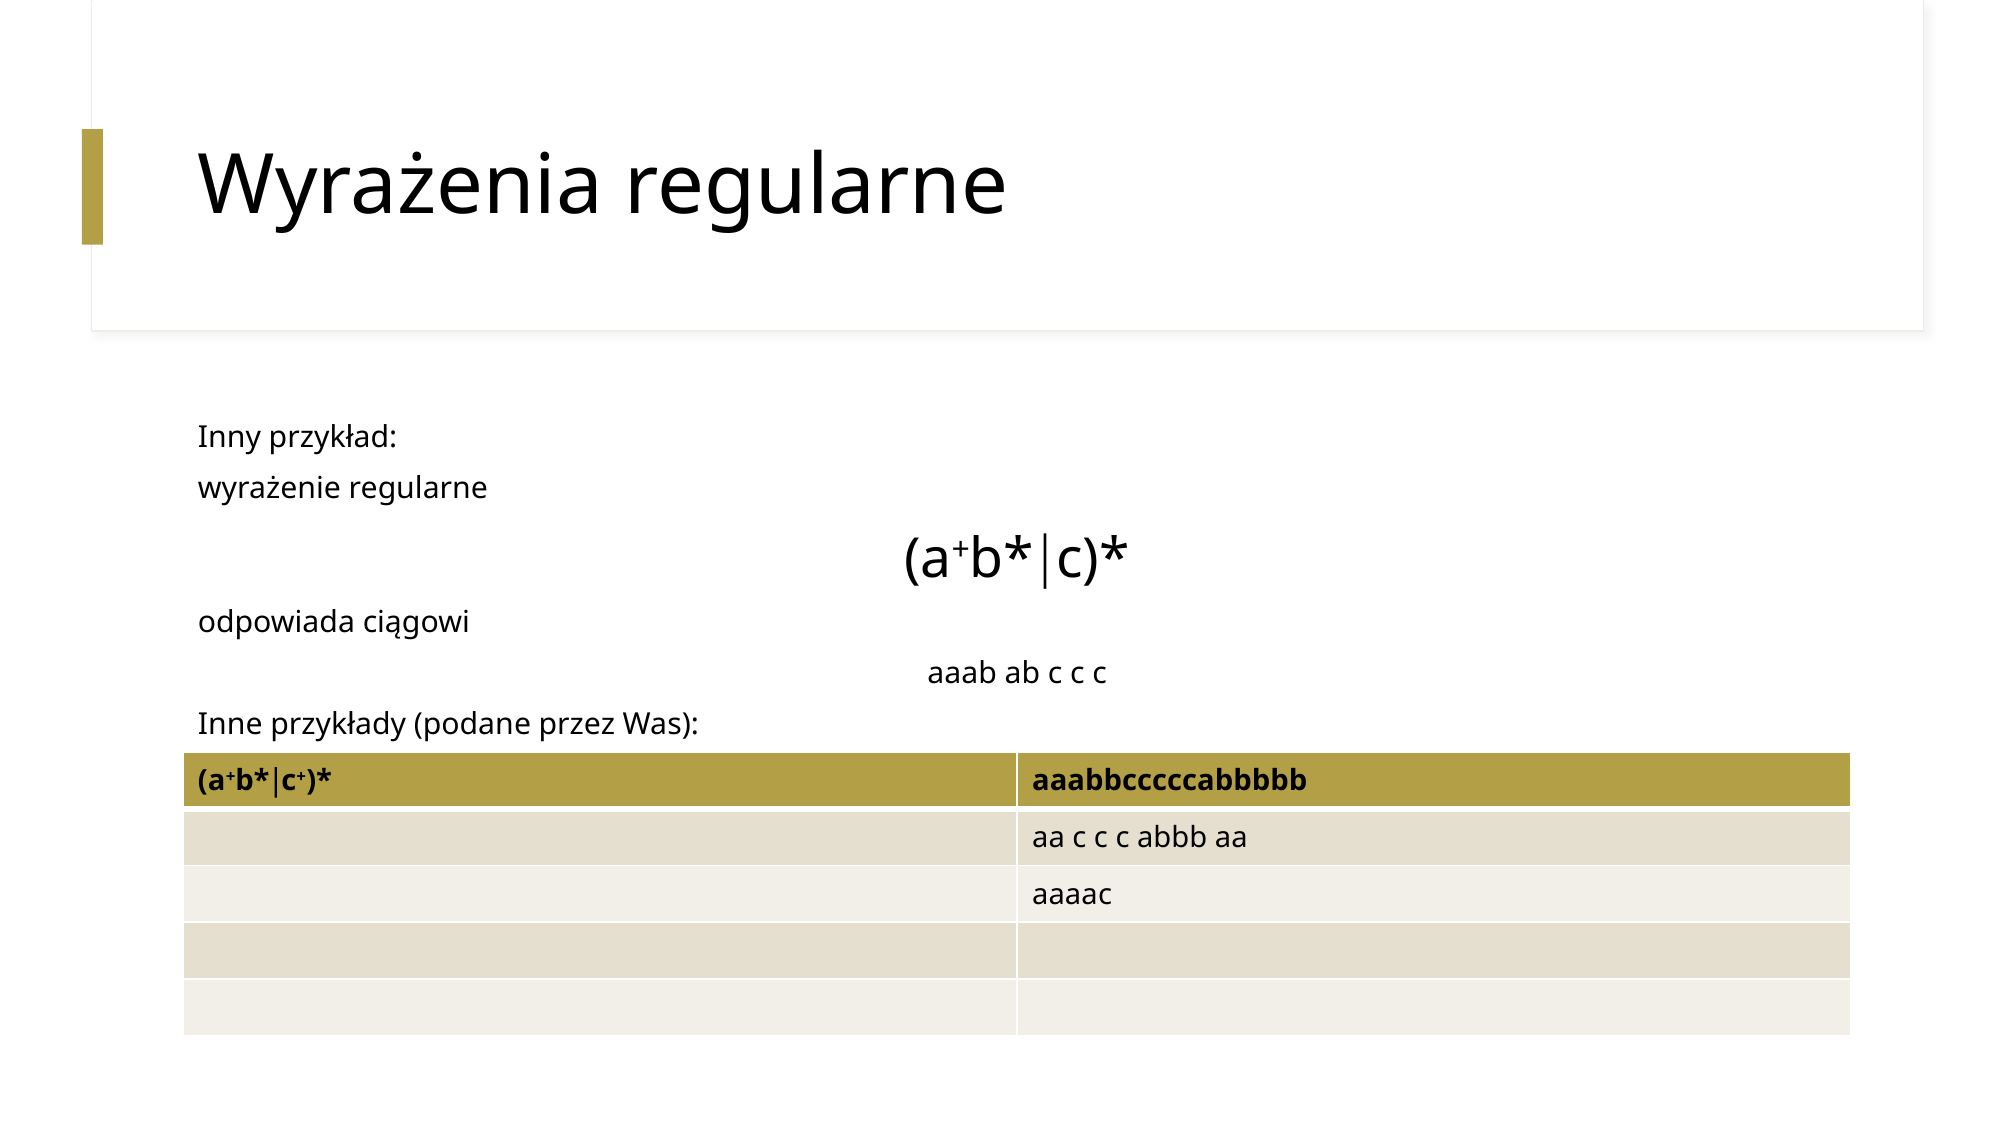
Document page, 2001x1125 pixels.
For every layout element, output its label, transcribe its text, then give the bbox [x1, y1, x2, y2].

table_cell aa c c c abbb aa [1018, 812, 1850, 865]
table_cell [184, 812, 1016, 865]
table_cell [184, 923, 1016, 978]
table_header aaabbcccccabbbbb [1018, 753, 1850, 806]
table_cell aaaac [1018, 866, 1850, 921]
title Wyrażenia regularne [183, 90, 1851, 284]
table_cell [184, 866, 1016, 921]
table_cell [184, 980, 1016, 1035]
table_cell [1018, 980, 1850, 1035]
table_header (a+b*c+)* [184, 753, 1016, 806]
table_cell [1018, 923, 1850, 978]
list Inny przykład: wyrażenie regularne (a+b*c)* odpowiada ciągowi aaab ab c c c Inne przykłady (podane przez Was): [183, 406, 1851, 751]
